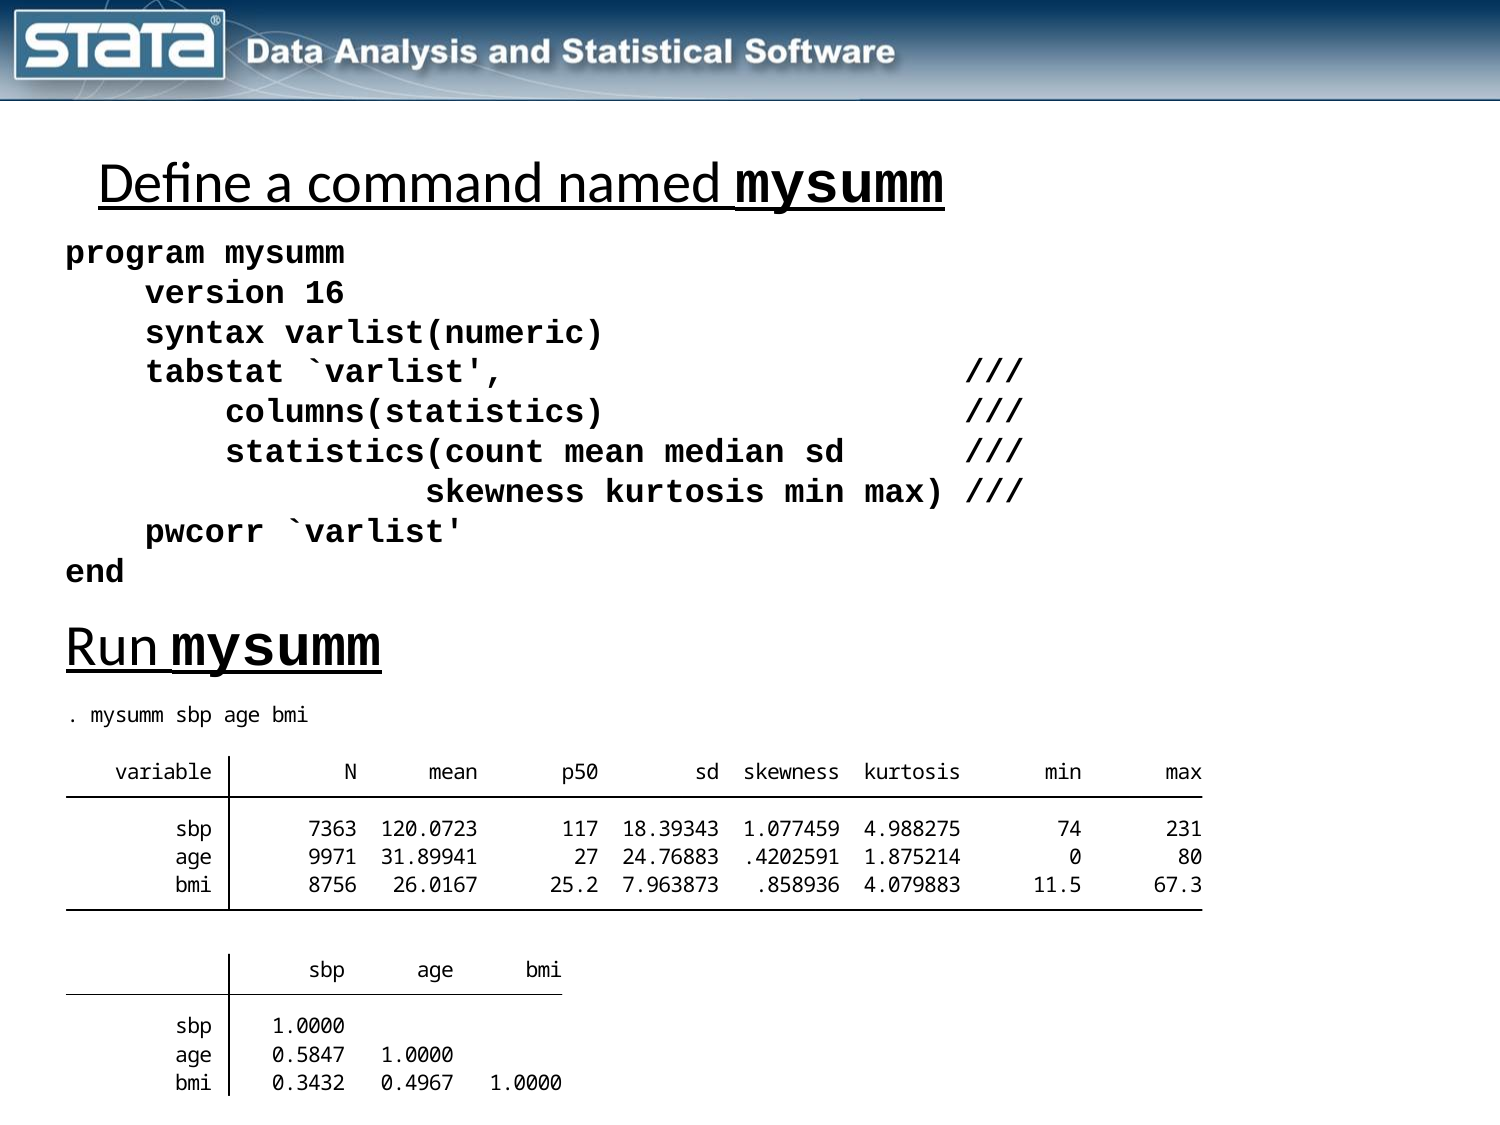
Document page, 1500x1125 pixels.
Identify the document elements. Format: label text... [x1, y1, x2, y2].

picture [62, 699, 1222, 1096]
text_box Run mysumm [51, 599, 397, 685]
text_box Define a command named mysumm [83, 136, 961, 222]
list program mysumm version 16 syntax varlist(numeric) tabstat `varlist', /// columns(statistics) /// statistics(count mean median sd /// skewness kurtosis min max) /// pwcorr `varlist' end [50, 222, 1475, 638]
picture [0, 0, 1500, 101]
